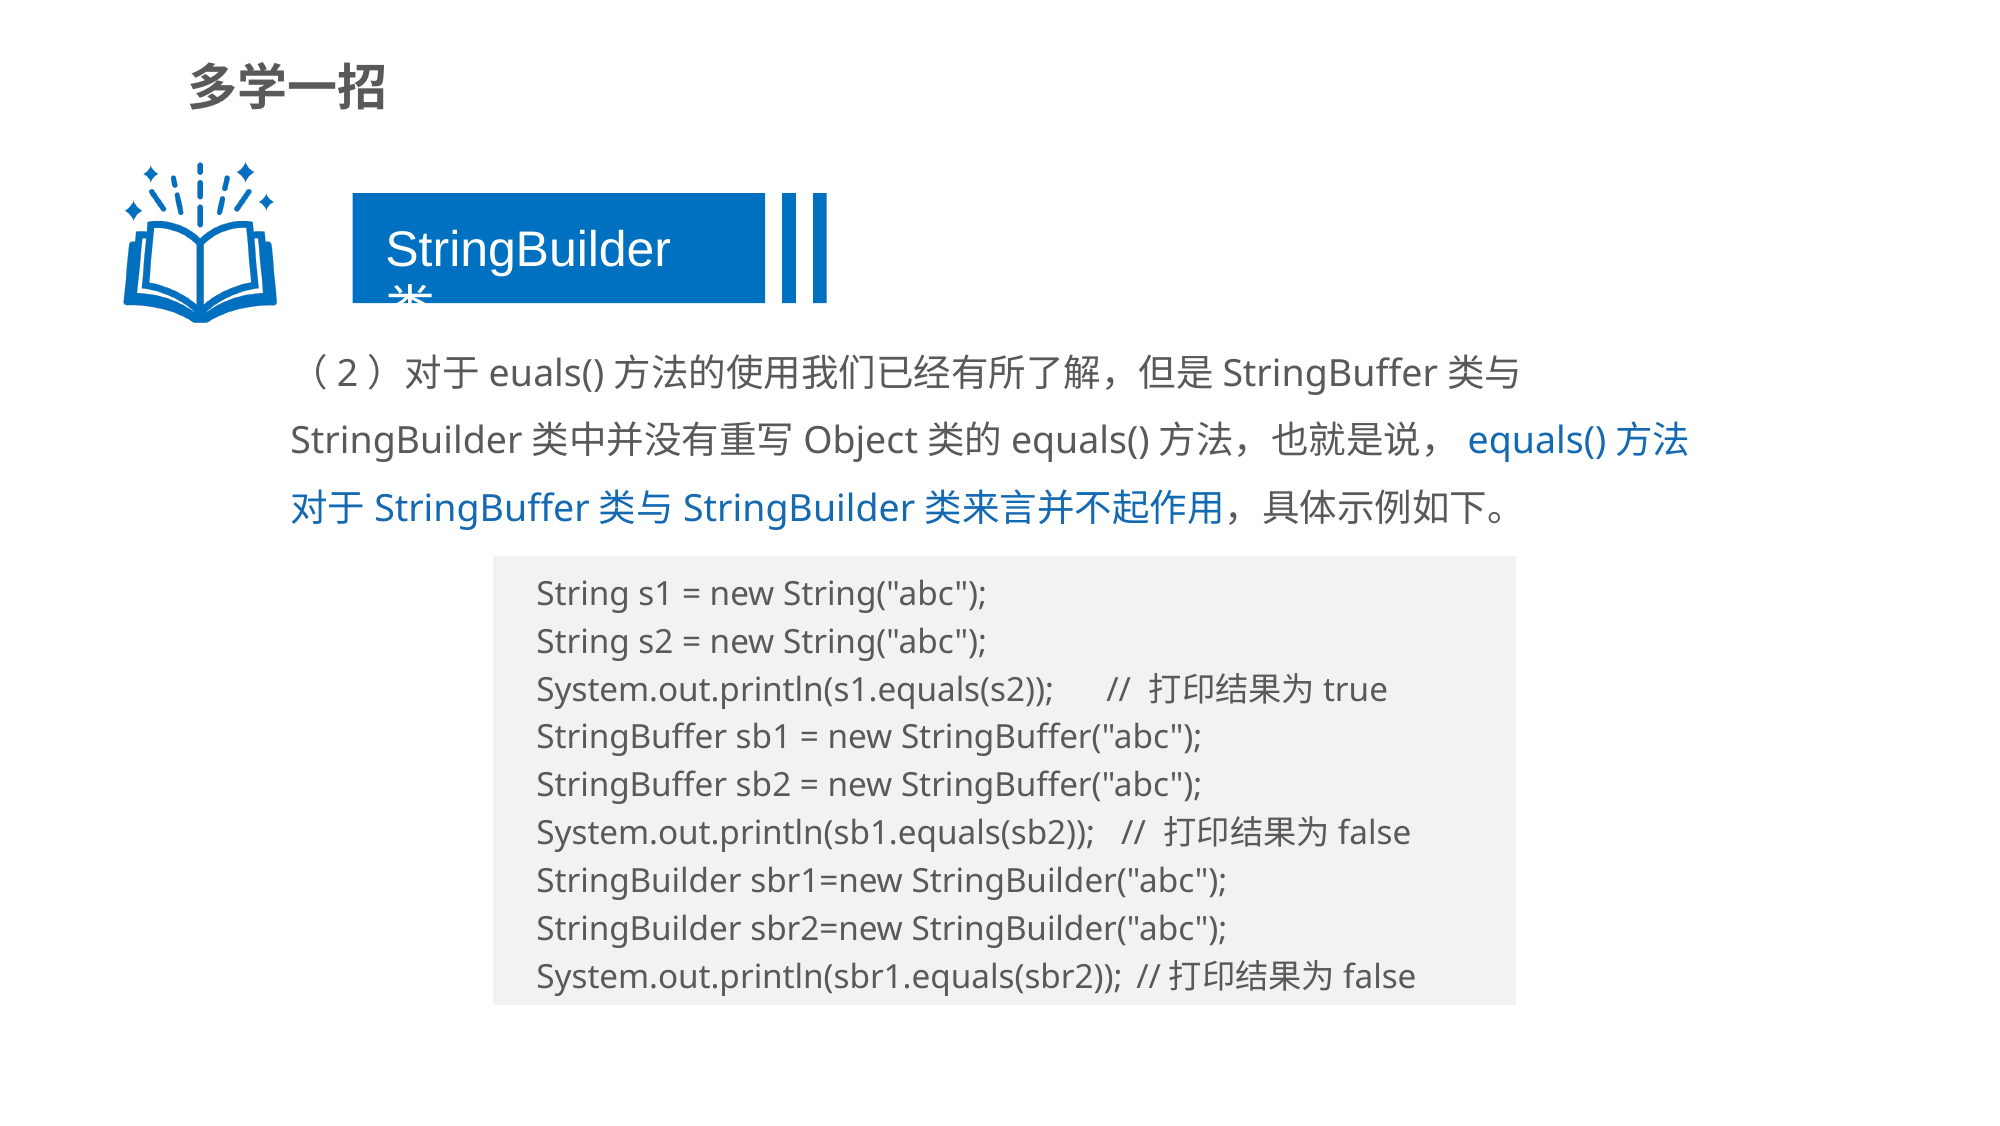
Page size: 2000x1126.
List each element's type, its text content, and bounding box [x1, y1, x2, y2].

text_box 多学一招 [187, 43, 827, 127]
text_box [780, 191, 798, 305]
text_box [811, 191, 829, 305]
picture [492, 556, 1517, 1006]
text_box [351, 191, 767, 305]
text_box （2）对于euals()方法的使用我们已经有所了解，但是StringBuffer类与StringBuilder类中并没有重写Object类的equals()方法，也就是说，equals()方法对于StringBuffer类与StringBuilder类来言并不起作用，具体示例如下。 [275, 318, 1724, 537]
picture [116, 158, 284, 326]
text_box StringBuilder类 [370, 209, 747, 318]
